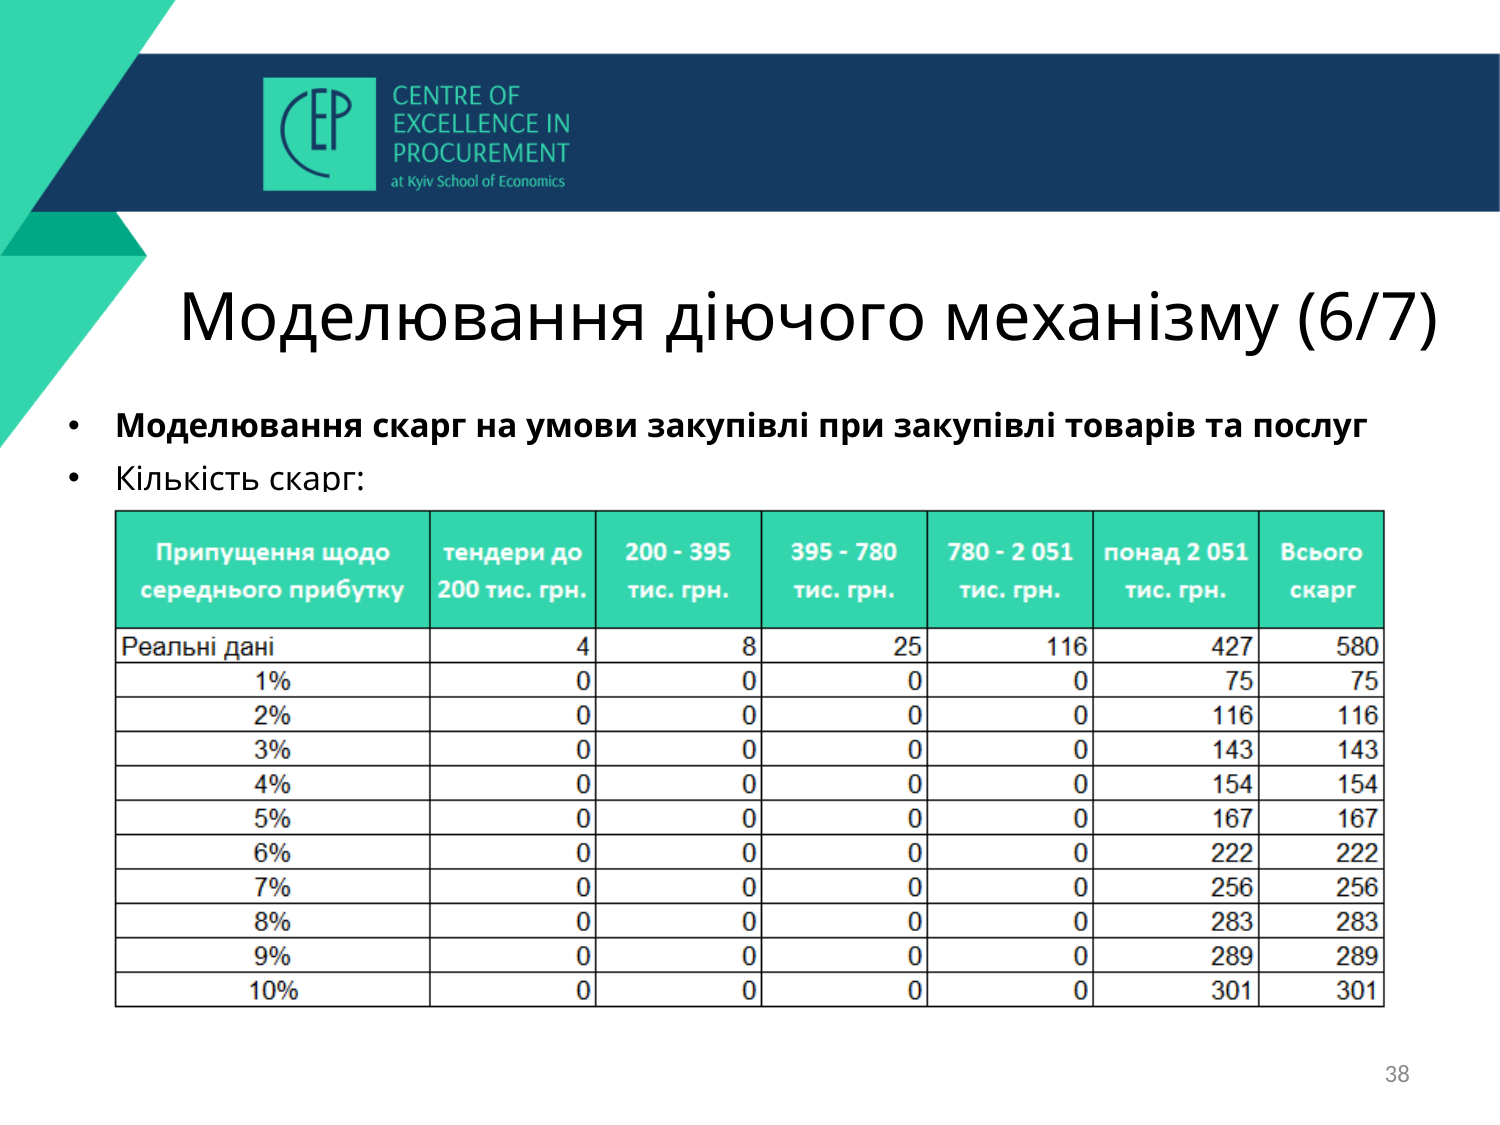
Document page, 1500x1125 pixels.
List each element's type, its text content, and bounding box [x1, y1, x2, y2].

slide_number 38 [1074, 1042, 1425, 1103]
picture [0, 0, 1500, 448]
list Моделювання скарг на умови закупівлі при закупівлі товарів та послуг Кількість скарг: [53, 456, 1471, 1071]
picture [76, 491, 1399, 1027]
